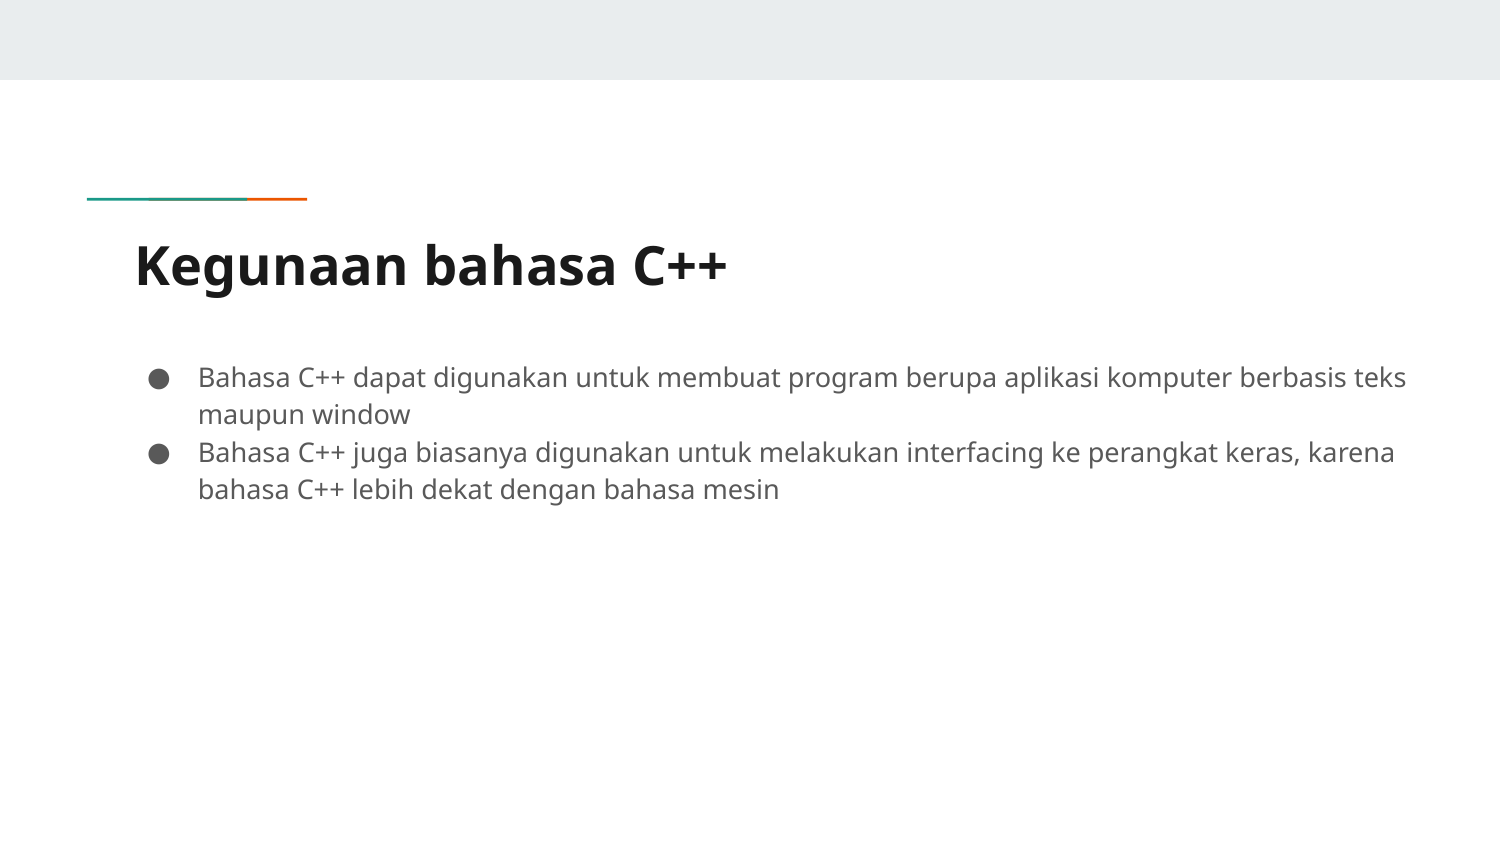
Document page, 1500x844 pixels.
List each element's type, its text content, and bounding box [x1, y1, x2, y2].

title Kegunaan bahasa C++ [119, 216, 1381, 305]
list Bahasa C++ dapat digunakan untuk membuat program berupa aplikasi komputer berbasis teks maupun window Bahasa C++ juga biasanya digunakan untuk melakukan interfacing ke perangkat keras, karena bahasa C++ lebih dekat dengan bahasa mesin [108, 340, 1431, 712]
